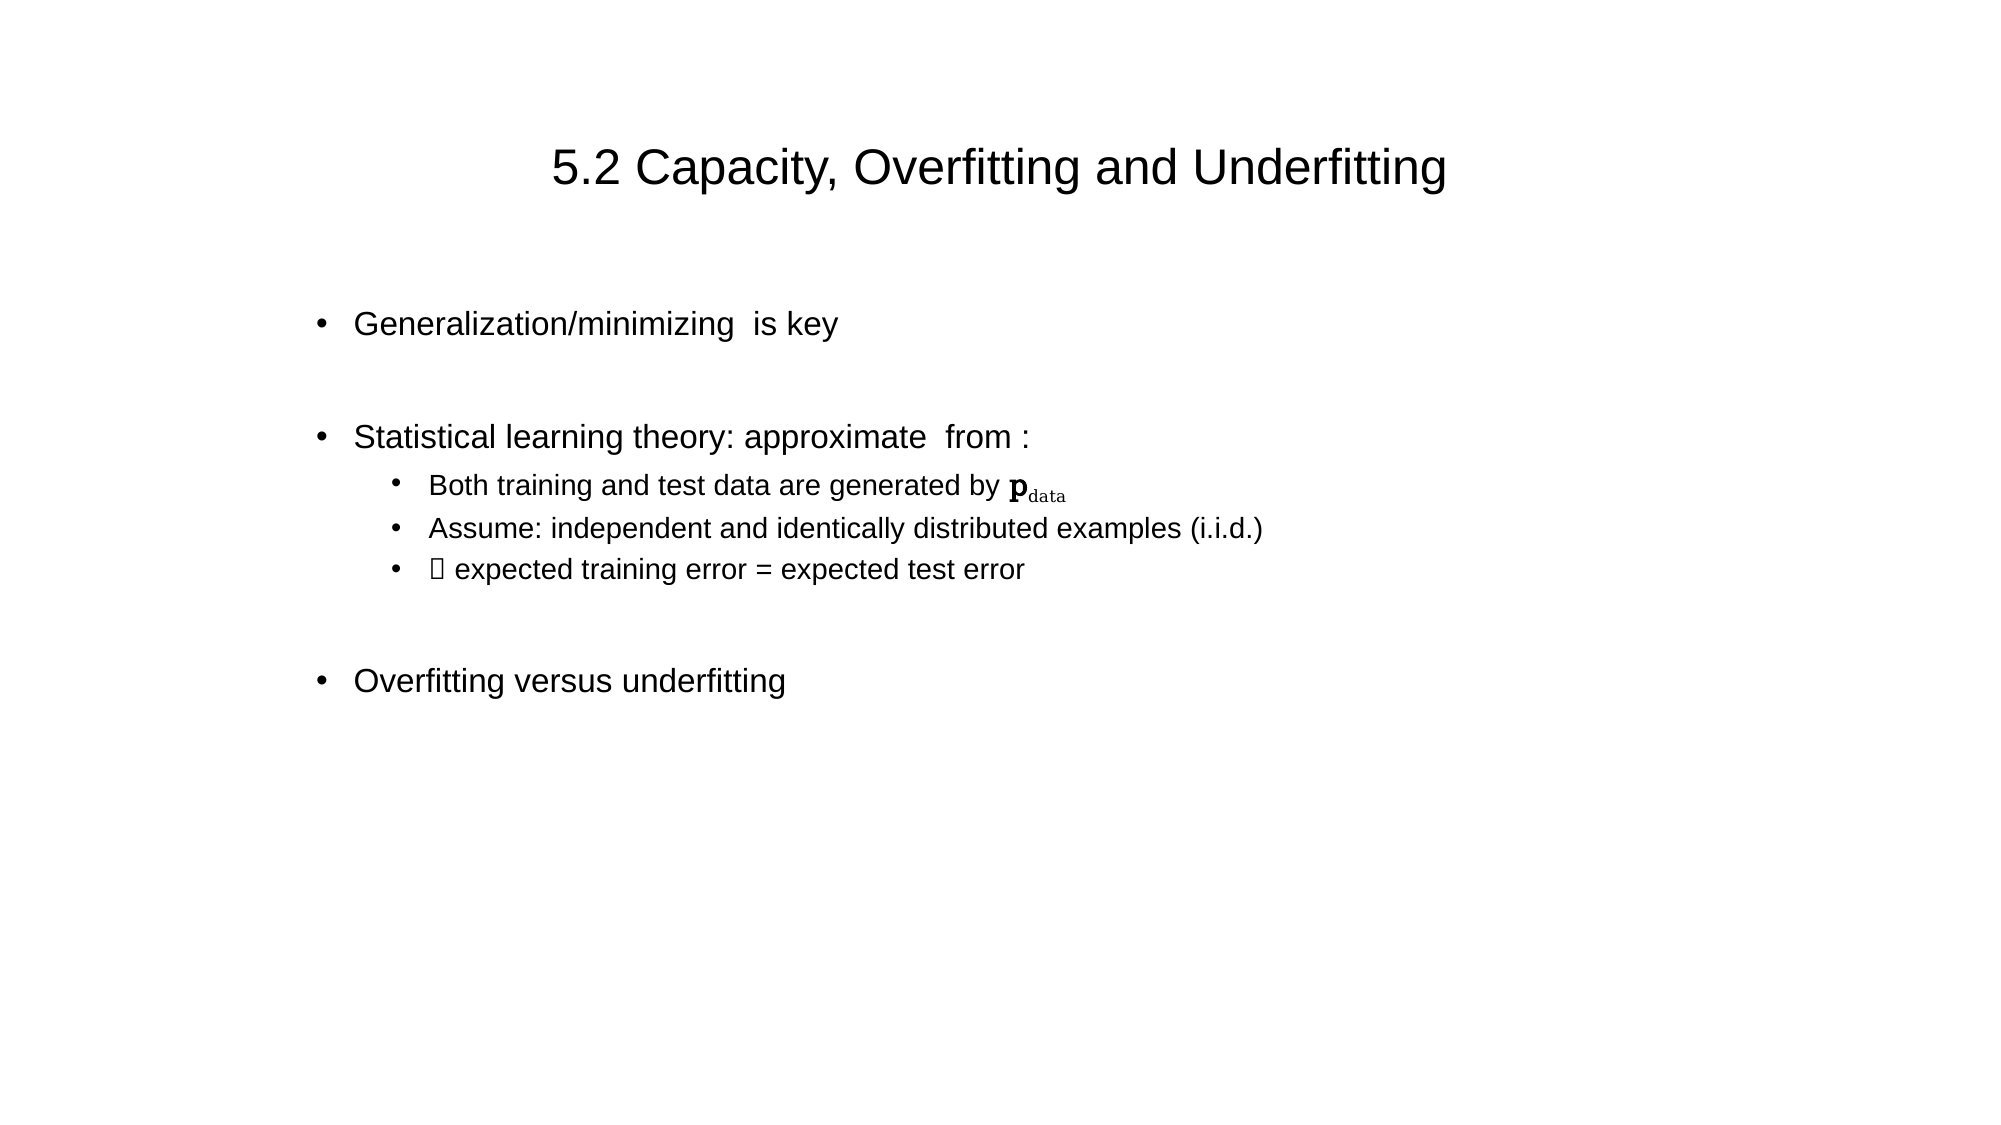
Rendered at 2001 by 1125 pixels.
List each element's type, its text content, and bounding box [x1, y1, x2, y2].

title 5.2 Capacity, Overfitting and Underfitting [137, 59, 1863, 278]
